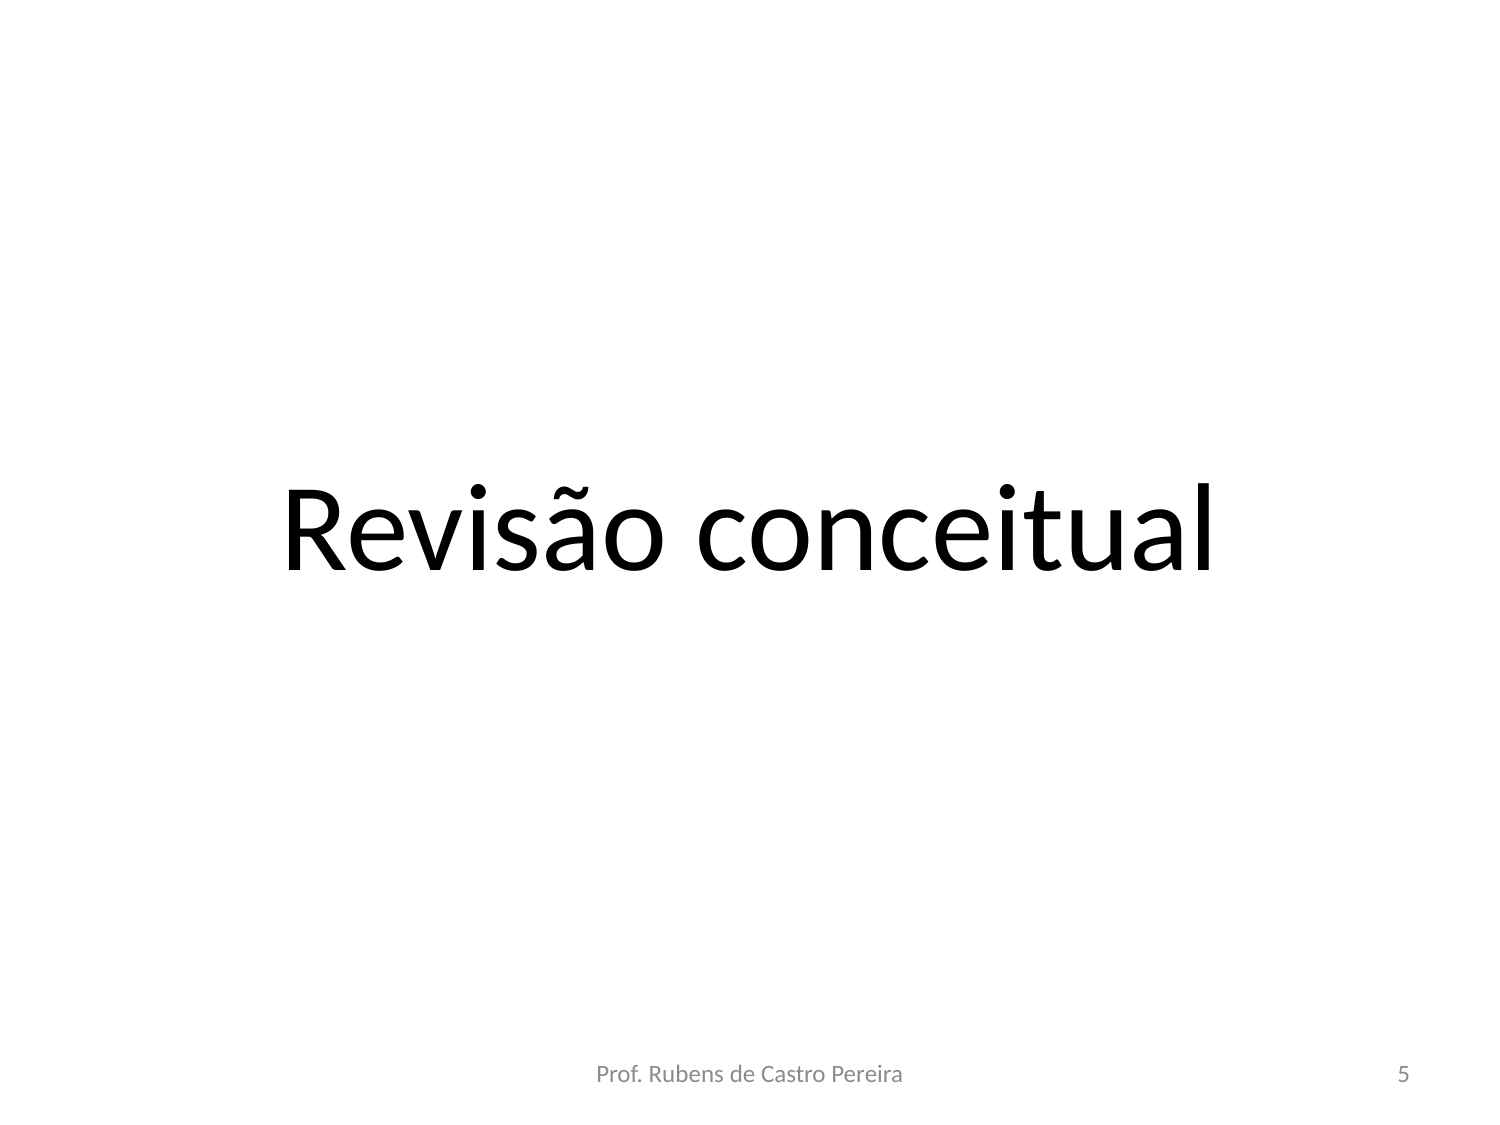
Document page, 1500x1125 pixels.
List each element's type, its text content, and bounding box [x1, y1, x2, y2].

footer Prof. Rubens de Castro Pereira [512, 1042, 988, 1103]
slide_number 5 [1074, 1042, 1425, 1103]
list Revisão conceitual [75, 262, 1425, 1005]
